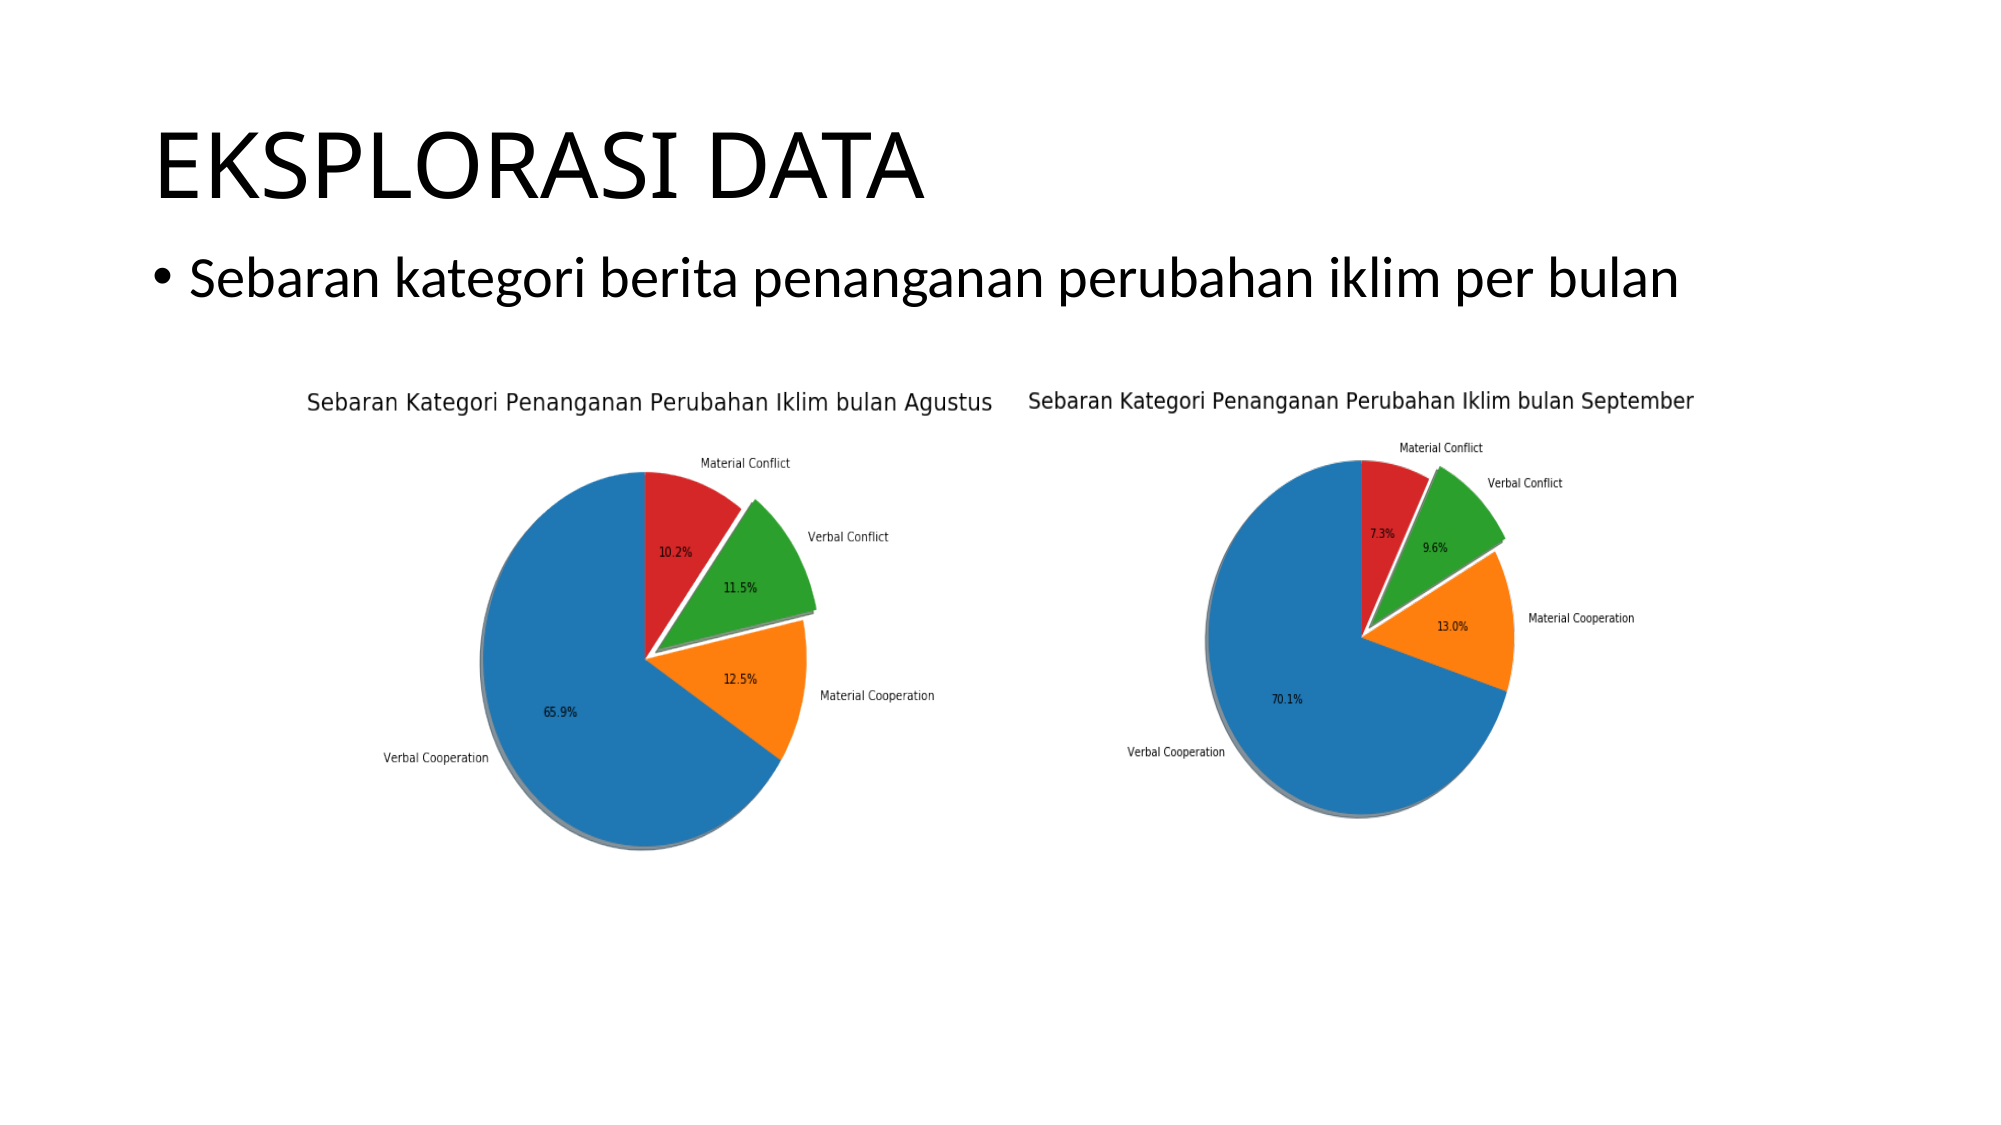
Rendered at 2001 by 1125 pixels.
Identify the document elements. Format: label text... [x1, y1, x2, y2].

list Sebaran kategori berita penanganan perubahan iklim per bulan [137, 239, 1863, 954]
title EKSPLORASI DATA [137, 59, 1863, 239]
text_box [299, 383, 1701, 915]
